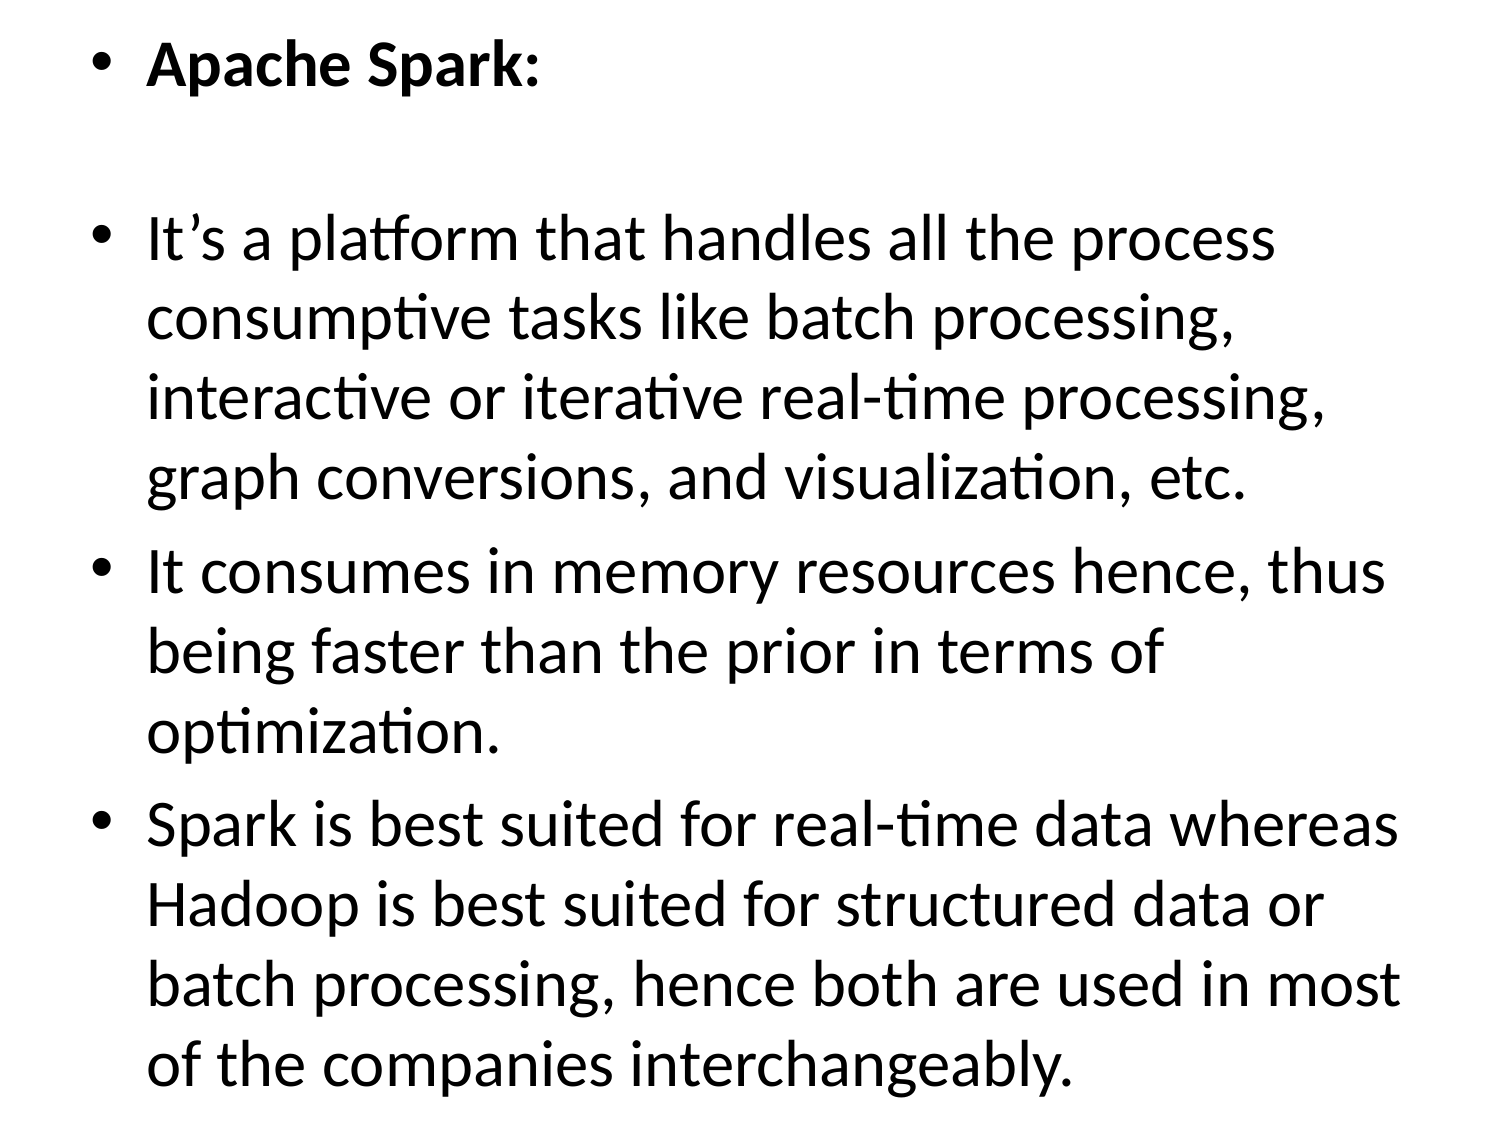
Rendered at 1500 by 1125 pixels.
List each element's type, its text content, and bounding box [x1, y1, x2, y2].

list Apache Spark: It’s a platform that handles all the process consumptive tasks like batch processing, interactive or iterative real-time processing, graph conversions, and visualization, etc. It consumes in memory resources hence, thus being faster than the prior in terms of optimization. Spark is best suited for real-time data whereas Hadoop is best suited for structured data or batch processing, hence both are used in most of the companies interchangeably. [74, 12, 1426, 756]
